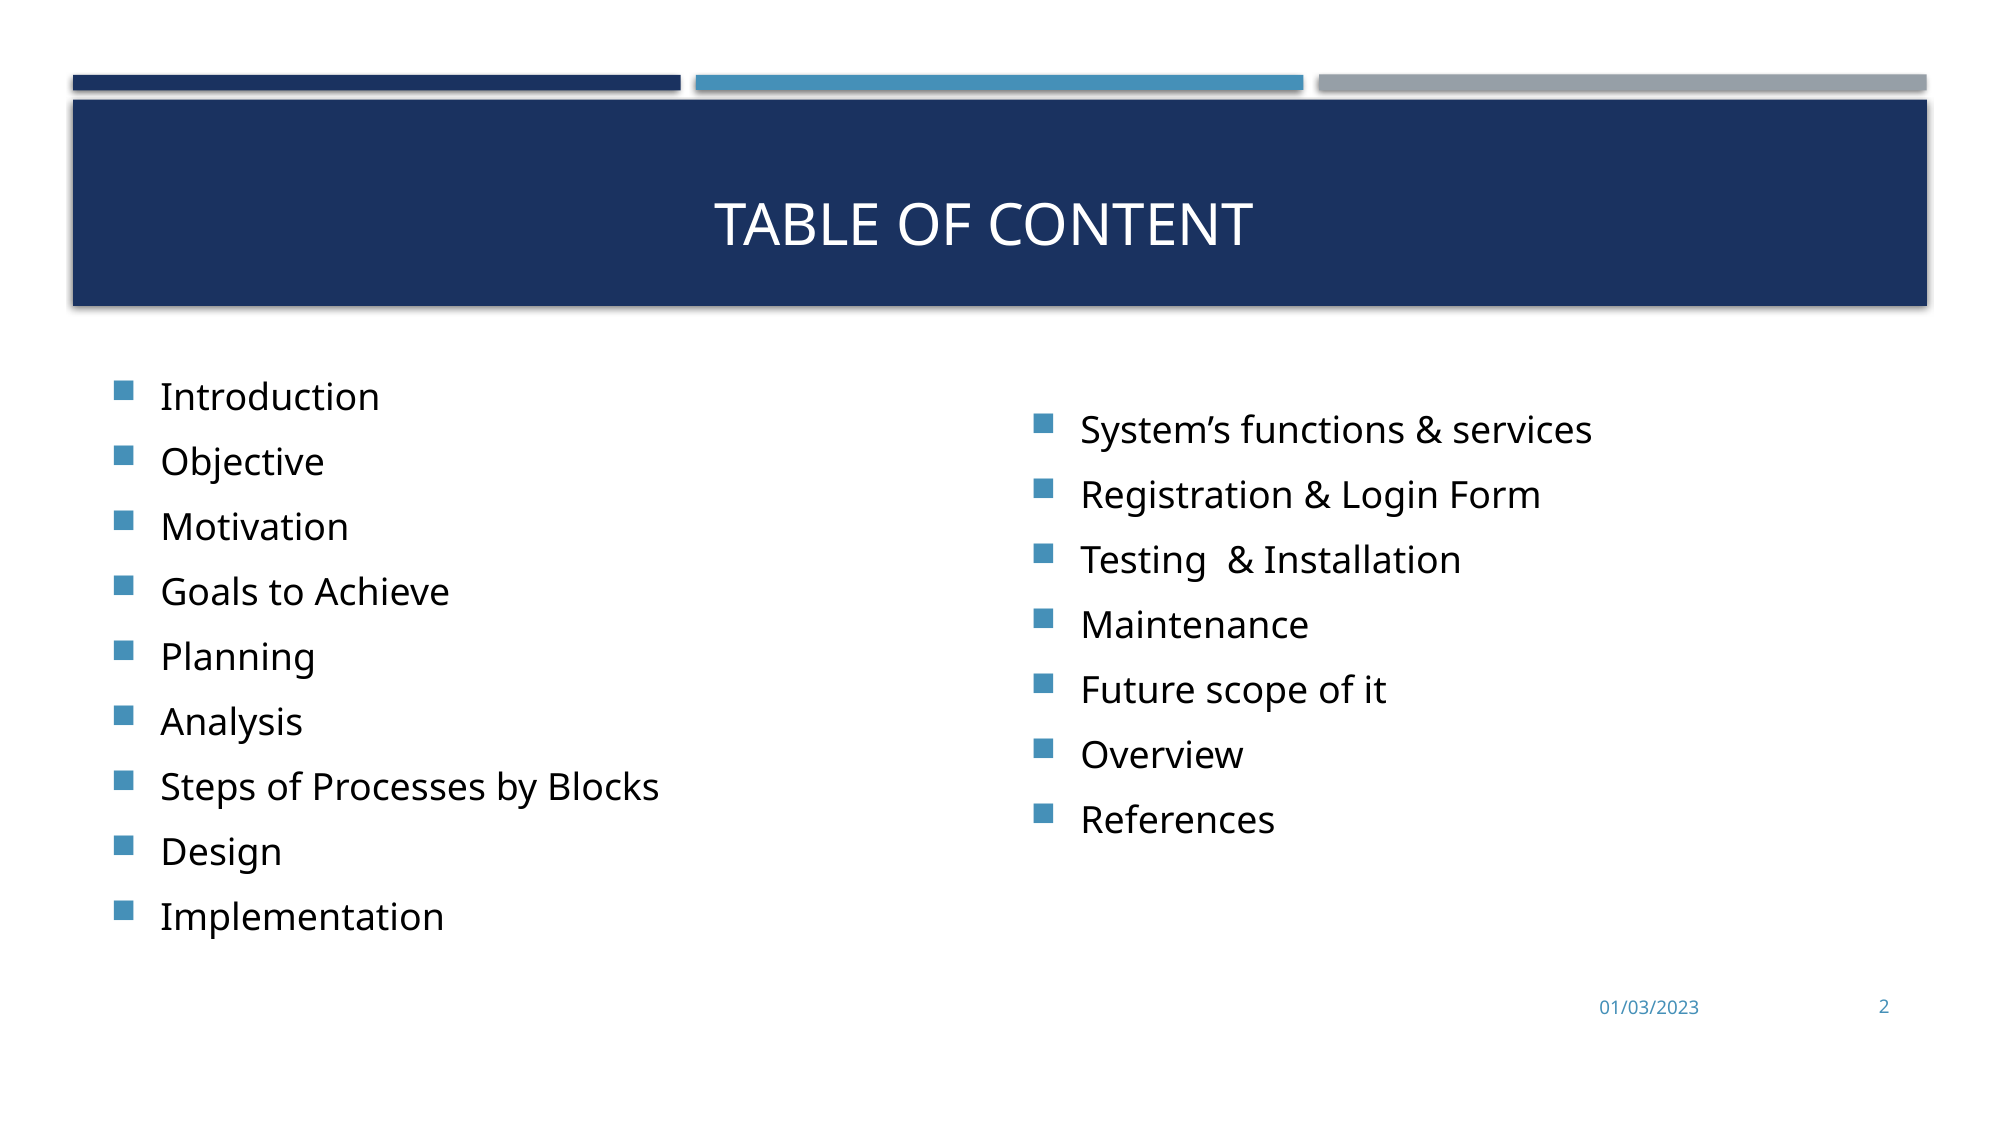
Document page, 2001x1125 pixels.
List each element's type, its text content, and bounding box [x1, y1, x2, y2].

list Introduction Objective Motivation Goals to Achieve Planning Analysis Steps of Processes by Blocks Design Implementation [95, 365, 985, 962]
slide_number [1247, 977, 1715, 1037]
title Table of content [80, 102, 1890, 265]
list System’s functions & services Registration & Login Form Testing & Installation Maintenance Future scope of it Overview References [1015, 357, 1905, 954]
slide_number 2 [1732, 977, 1905, 1037]
